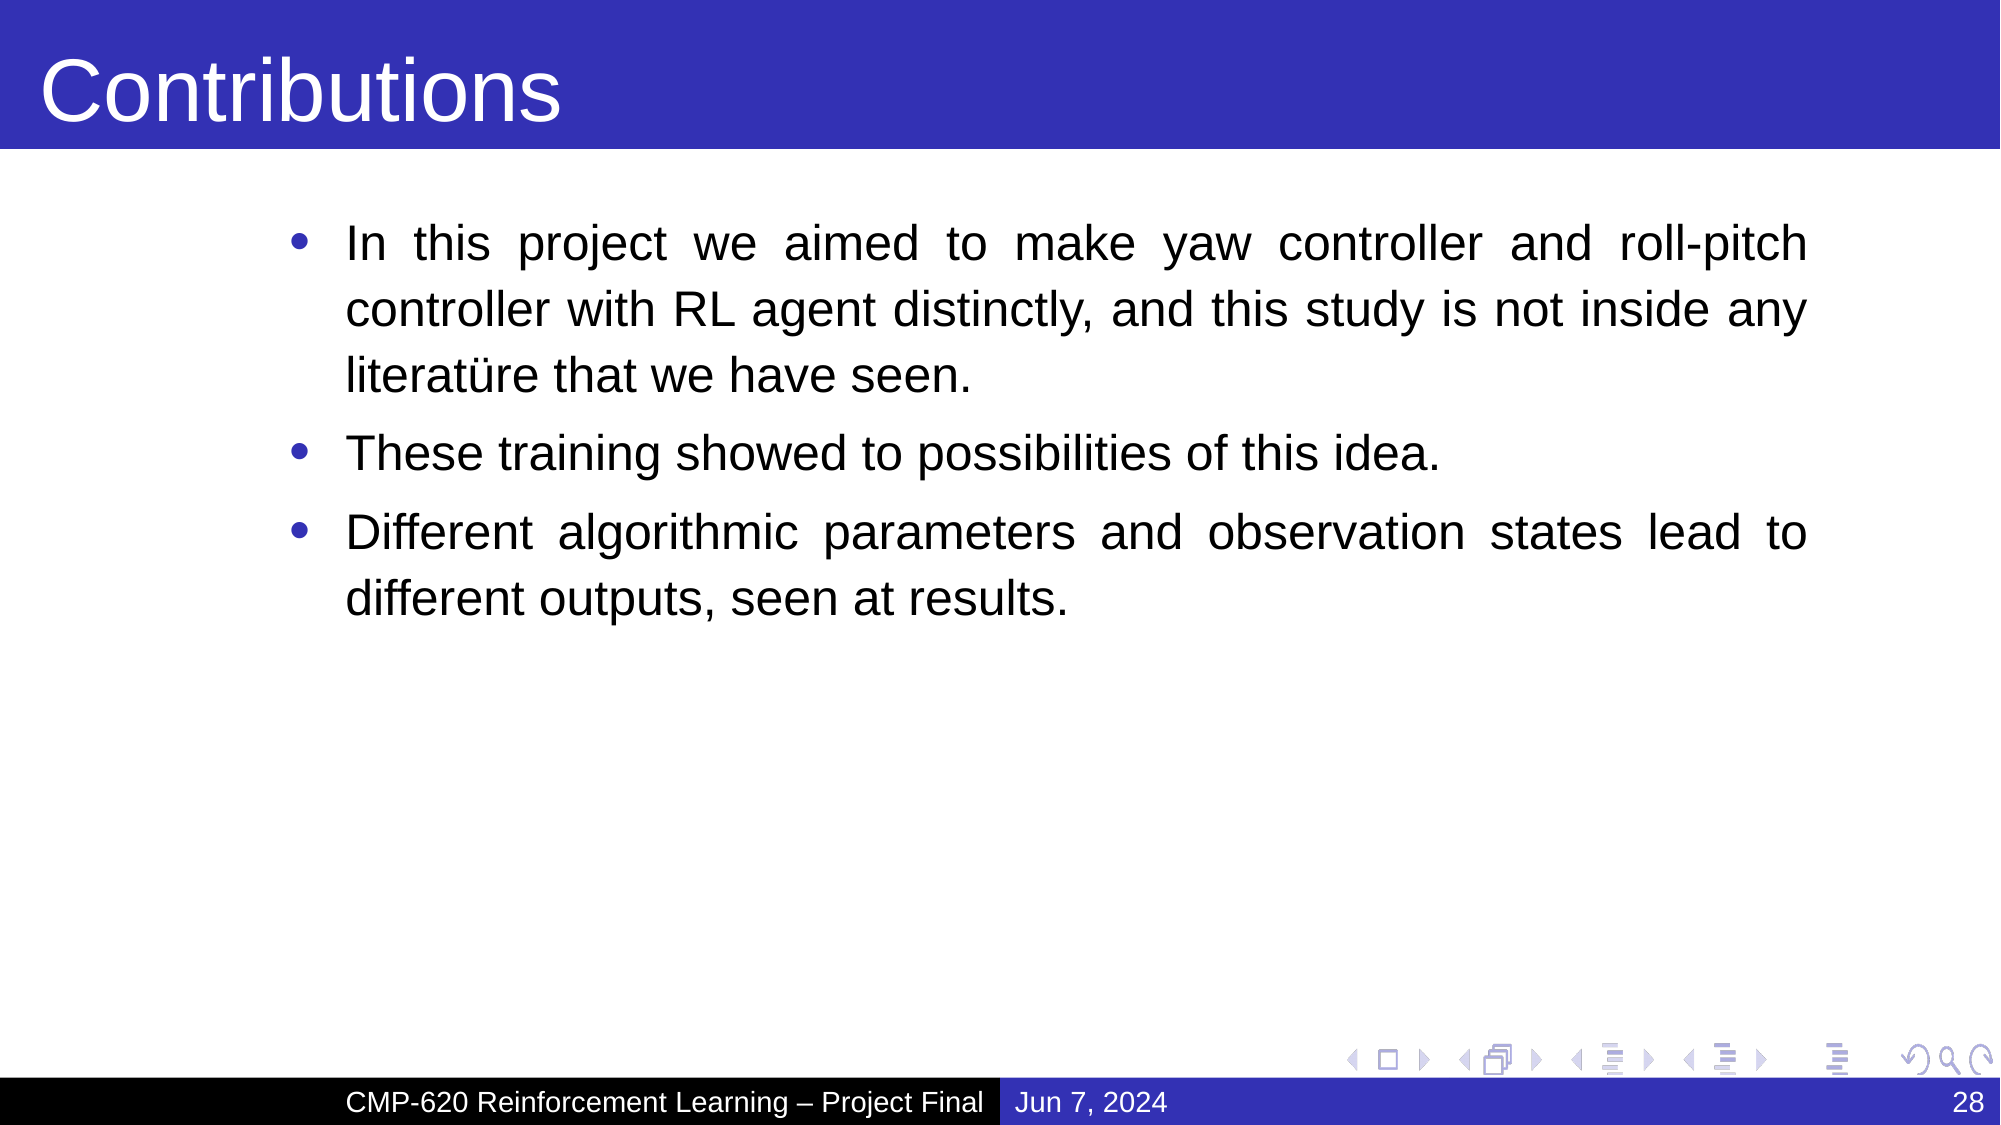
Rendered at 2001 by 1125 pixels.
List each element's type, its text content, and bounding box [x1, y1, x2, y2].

footer CMP-620 Reinforcement Learning – Project Final [0, 1077, 1000, 1125]
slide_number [1000, 1077, 1449, 1125]
text_box In this project we aimed to make yaw controller and roll-pitch controller with RL agent distinctly, and this study is not inside any literatüre that we have seen. These training showed to possibilities of this idea. Different algorithmic parameters and observation states lead to different outputs, seen at results. [175, 197, 1824, 1031]
title Contributions [0, 0, 2000, 149]
slide_number 28 [1449, 1077, 2000, 1125]
picture [1345, 1038, 1993, 1075]
